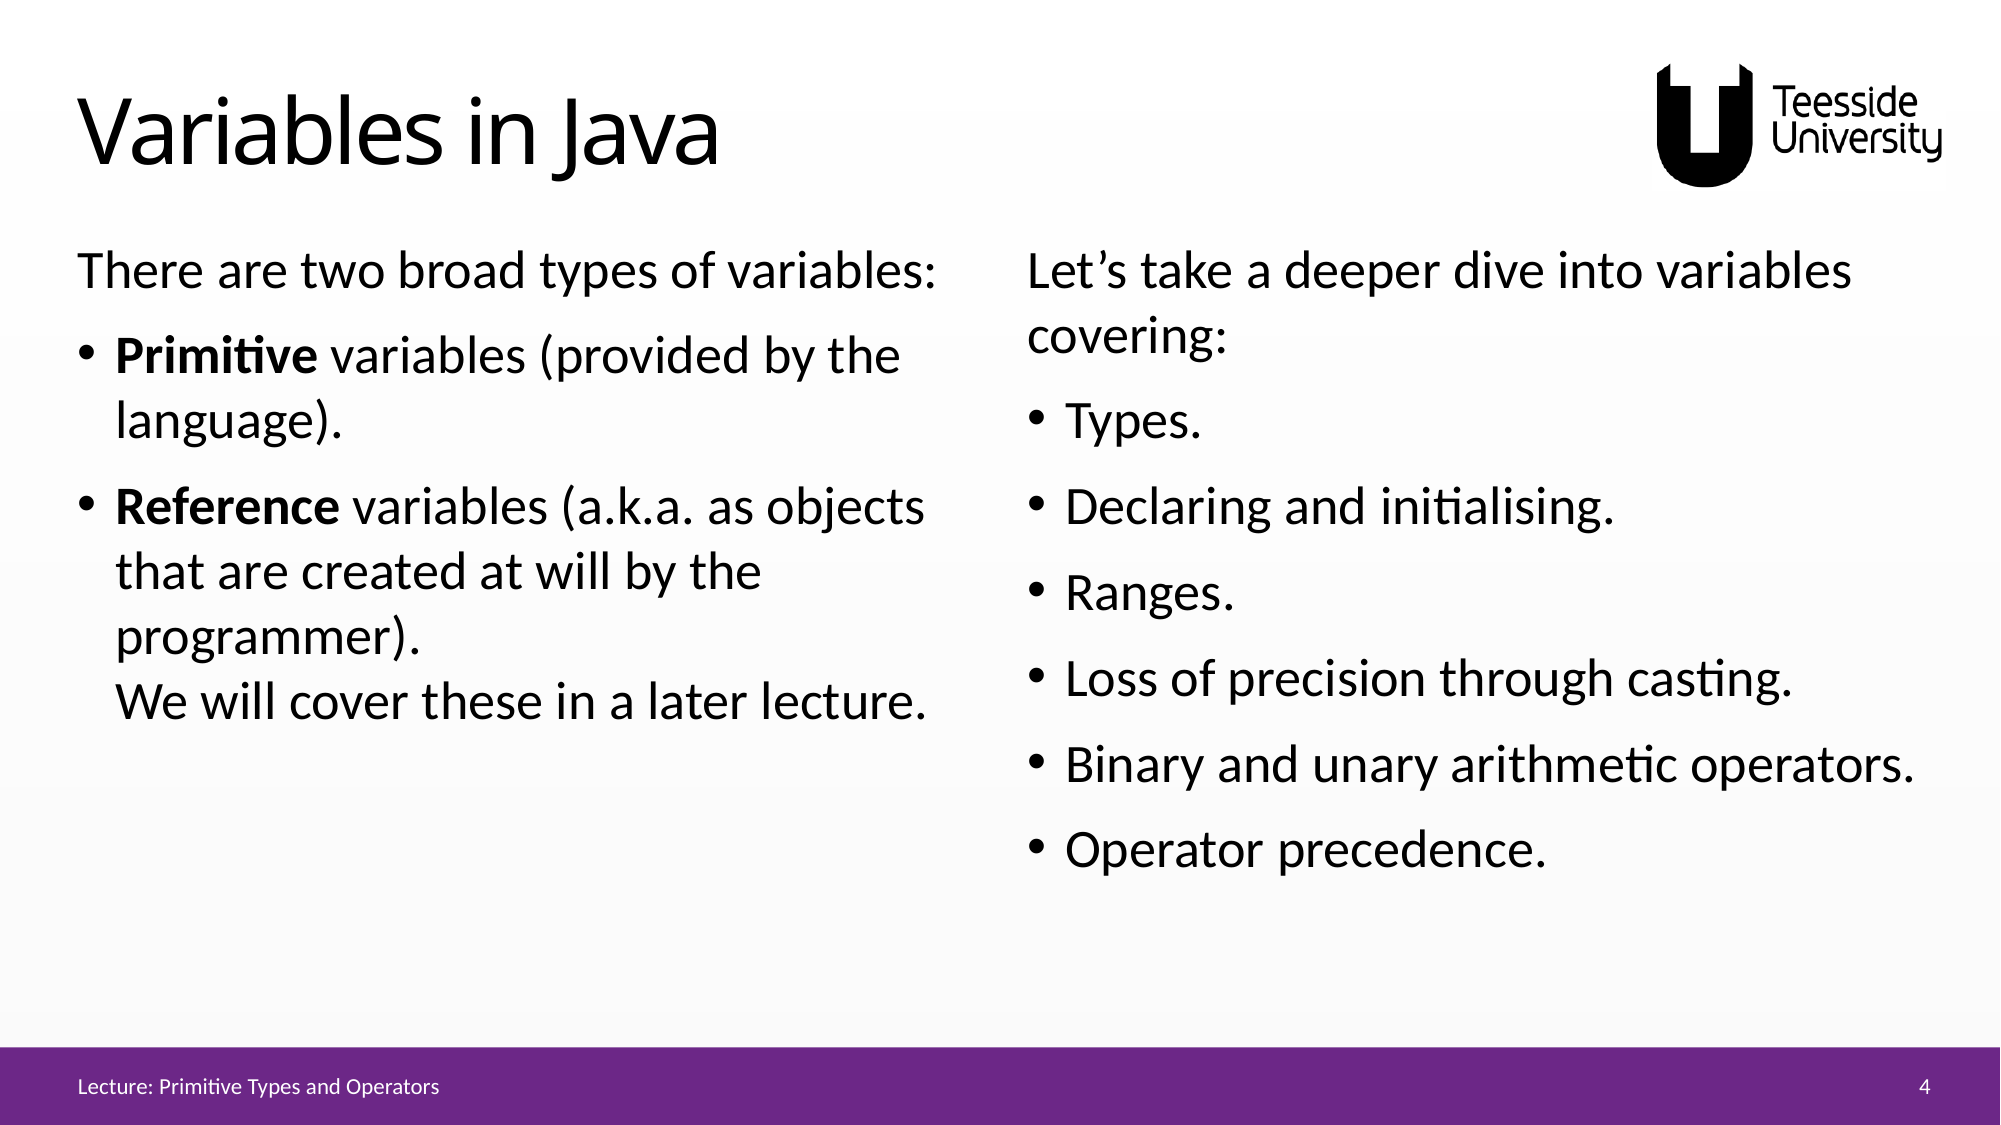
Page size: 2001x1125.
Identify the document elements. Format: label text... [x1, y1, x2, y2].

footer Lecture: Primitive Types and Operators [62, 1068, 1811, 1103]
slide_number 4 [1833, 1068, 1946, 1103]
title Variables in Java [62, 59, 1621, 191]
list There are two broad types of variables: Primitive variables (provided by the language). Reference variables (a.k.a. as objects that are created at will by the programmer). We will cover these in a later lecture. [62, 226, 988, 1014]
picture [1652, 59, 1946, 191]
list Let’s take a deeper dive into variables covering: Types. Declaring and initialising. Ranges. Loss of precision through casting. Binary and unary arithmetic operators. Operator precedence. [1012, 226, 1946, 1014]
